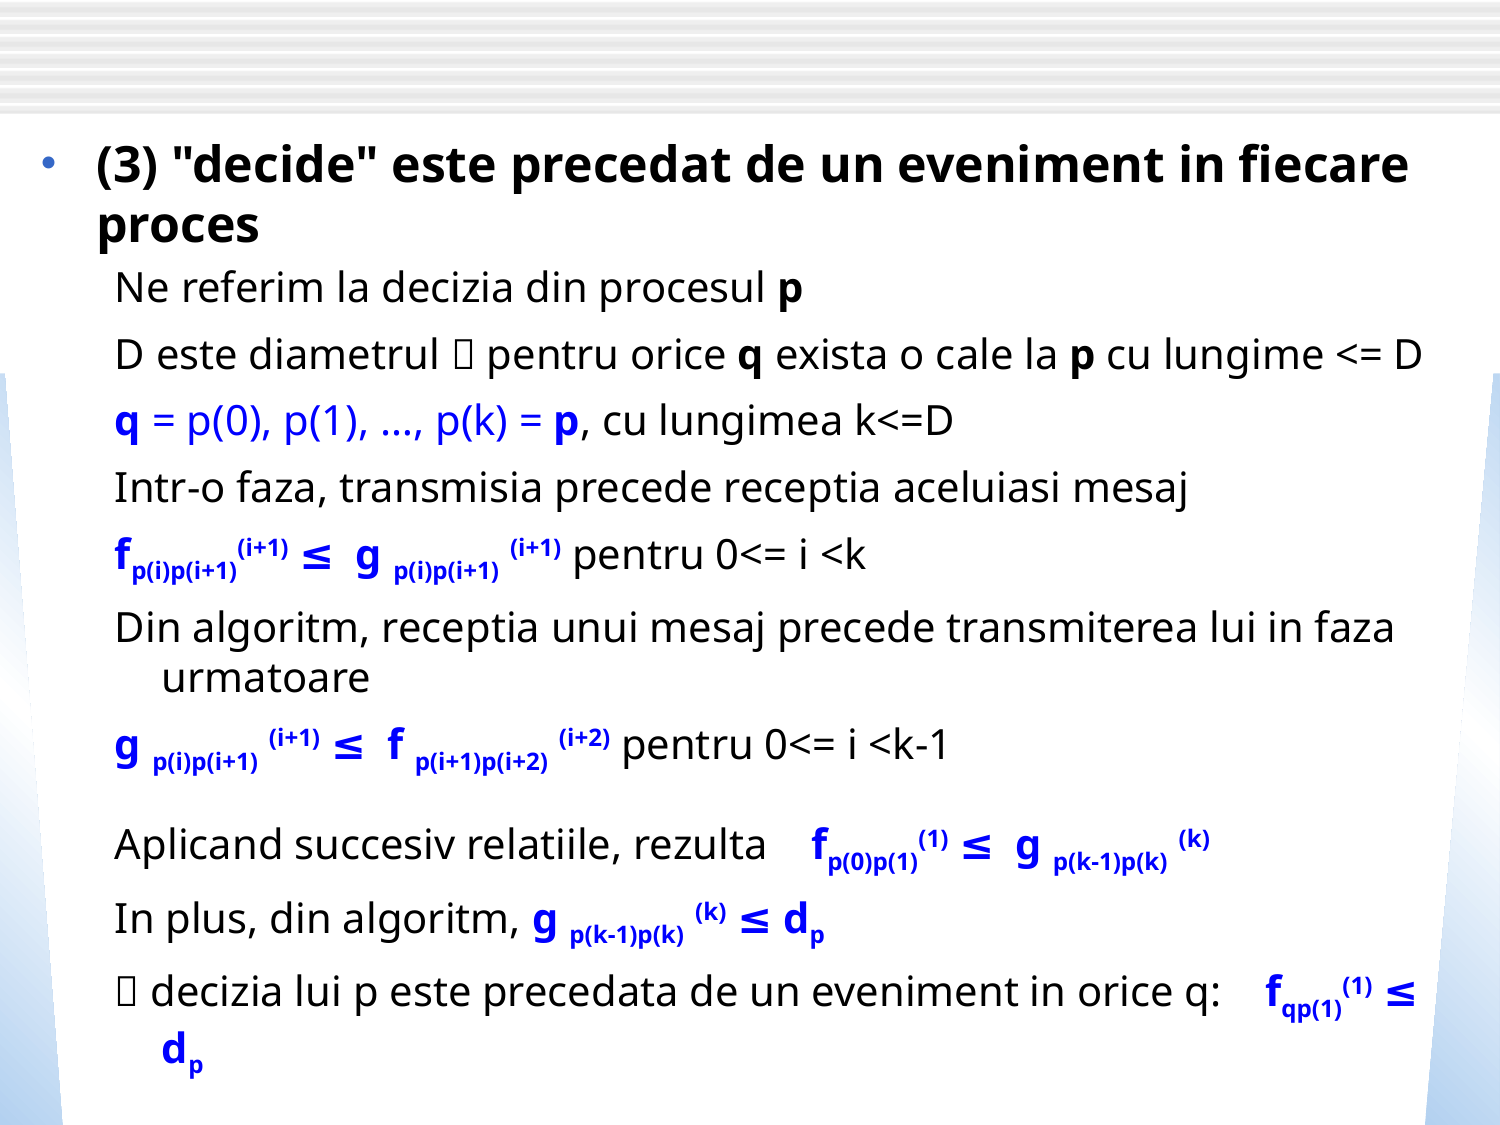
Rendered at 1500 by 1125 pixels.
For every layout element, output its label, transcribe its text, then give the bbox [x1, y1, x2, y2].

picture [0, 0, 1500, 113]
list (3) "decide" este precedat de un eveniment in fiecare proces Ne referim la decizia din procesul p D este diametrul  pentru orice q exista o cale la p cu lungime <= D q = p(0), p(1), …, p(k) = p, cu lungimea k<=D Intr-o faza, transmisia precede receptia aceluiasi mesaj fp(i)p(i+1)(i+1) ≤ g p(i)p(i+1) (i+1) pentru 0<= i <k Din algoritm, receptia unui mesaj precede transmiterea lui in faza urmatoare g p(i)p(i+1) (i+1) ≤ f p(i+1)p(i+2) (i+2) pentru 0<= i <k-1 Aplicand succesiv relatiile, rezulta fp(0)p(1)(1) ≤ g p(k-1)p(k) (k) In plus, din algoritm, g p(k-1)p(k) (k) ≤ dp  decizia lui p este precedata de un eveniment in orice q: fqp(1)(1) ≤ dp [24, 125, 1475, 1063]
text_box [0, 113, 1500, 374]
